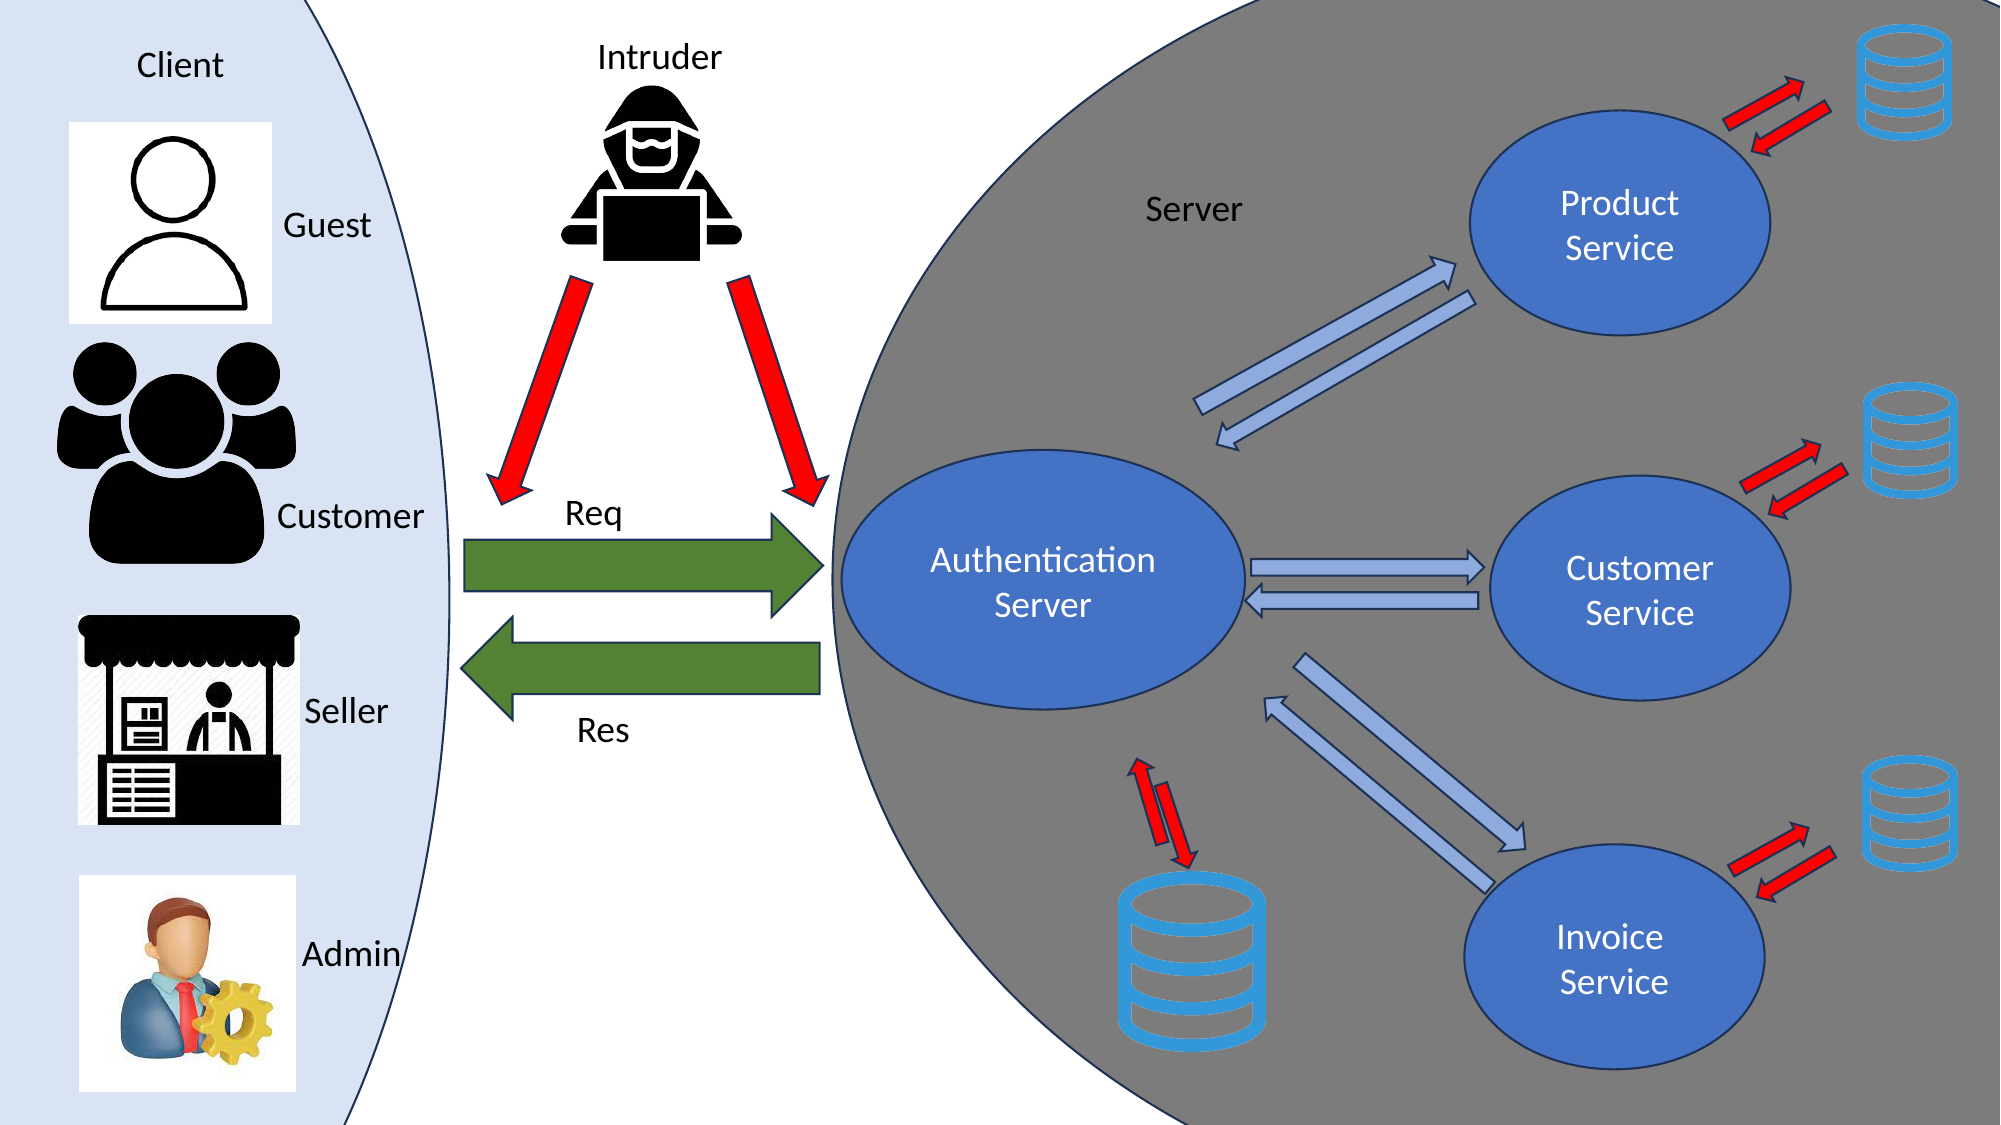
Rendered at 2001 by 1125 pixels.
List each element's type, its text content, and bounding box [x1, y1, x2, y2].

picture [69, 122, 272, 324]
text_box [1726, 821, 1810, 878]
text_box Authentication Server [840, 448, 1247, 711]
picture [1118, 871, 1266, 1052]
picture [1857, 24, 1952, 141]
text_box [0, 0, 451, 1125]
text_box Req [550, 480, 639, 541]
text_box Customer Service [1489, 474, 1792, 702]
picture [78, 615, 300, 825]
text_box Intruder [582, 24, 738, 82]
text_box Invoice Service [1463, 843, 1766, 1071]
text_box [1215, 289, 1478, 452]
text_box [1126, 757, 1170, 847]
text_box [1750, 99, 1833, 158]
text_box [1250, 548, 1486, 587]
text_box Guest [272, 192, 388, 253]
text_box [459, 614, 821, 723]
text_box [1755, 844, 1838, 904]
picture [561, 82, 743, 264]
picture [1862, 755, 1958, 872]
text_box [1192, 255, 1457, 417]
text_box [1721, 75, 1805, 132]
text_box [725, 274, 830, 508]
text_box [1767, 461, 1850, 521]
text_box [1243, 581, 1480, 620]
text_box Customer [296, 483, 440, 544]
text_box Product Service [1468, 109, 1772, 337]
text_box Seller [300, 678, 405, 739]
text_box Admin [296, 921, 417, 982]
text_box [1738, 438, 1822, 495]
text_box [1153, 780, 1199, 870]
text_box [1263, 695, 1497, 896]
text_box Server [1130, 176, 1259, 236]
text_box [485, 274, 594, 506]
text_box Res [562, 697, 646, 758]
text_box [1292, 651, 1527, 853]
text_box [463, 511, 825, 620]
picture [57, 342, 296, 565]
text_box Client [122, 32, 240, 93]
picture [79, 875, 296, 1092]
text_box [831, 0, 2000, 1125]
picture [1863, 382, 1958, 499]
